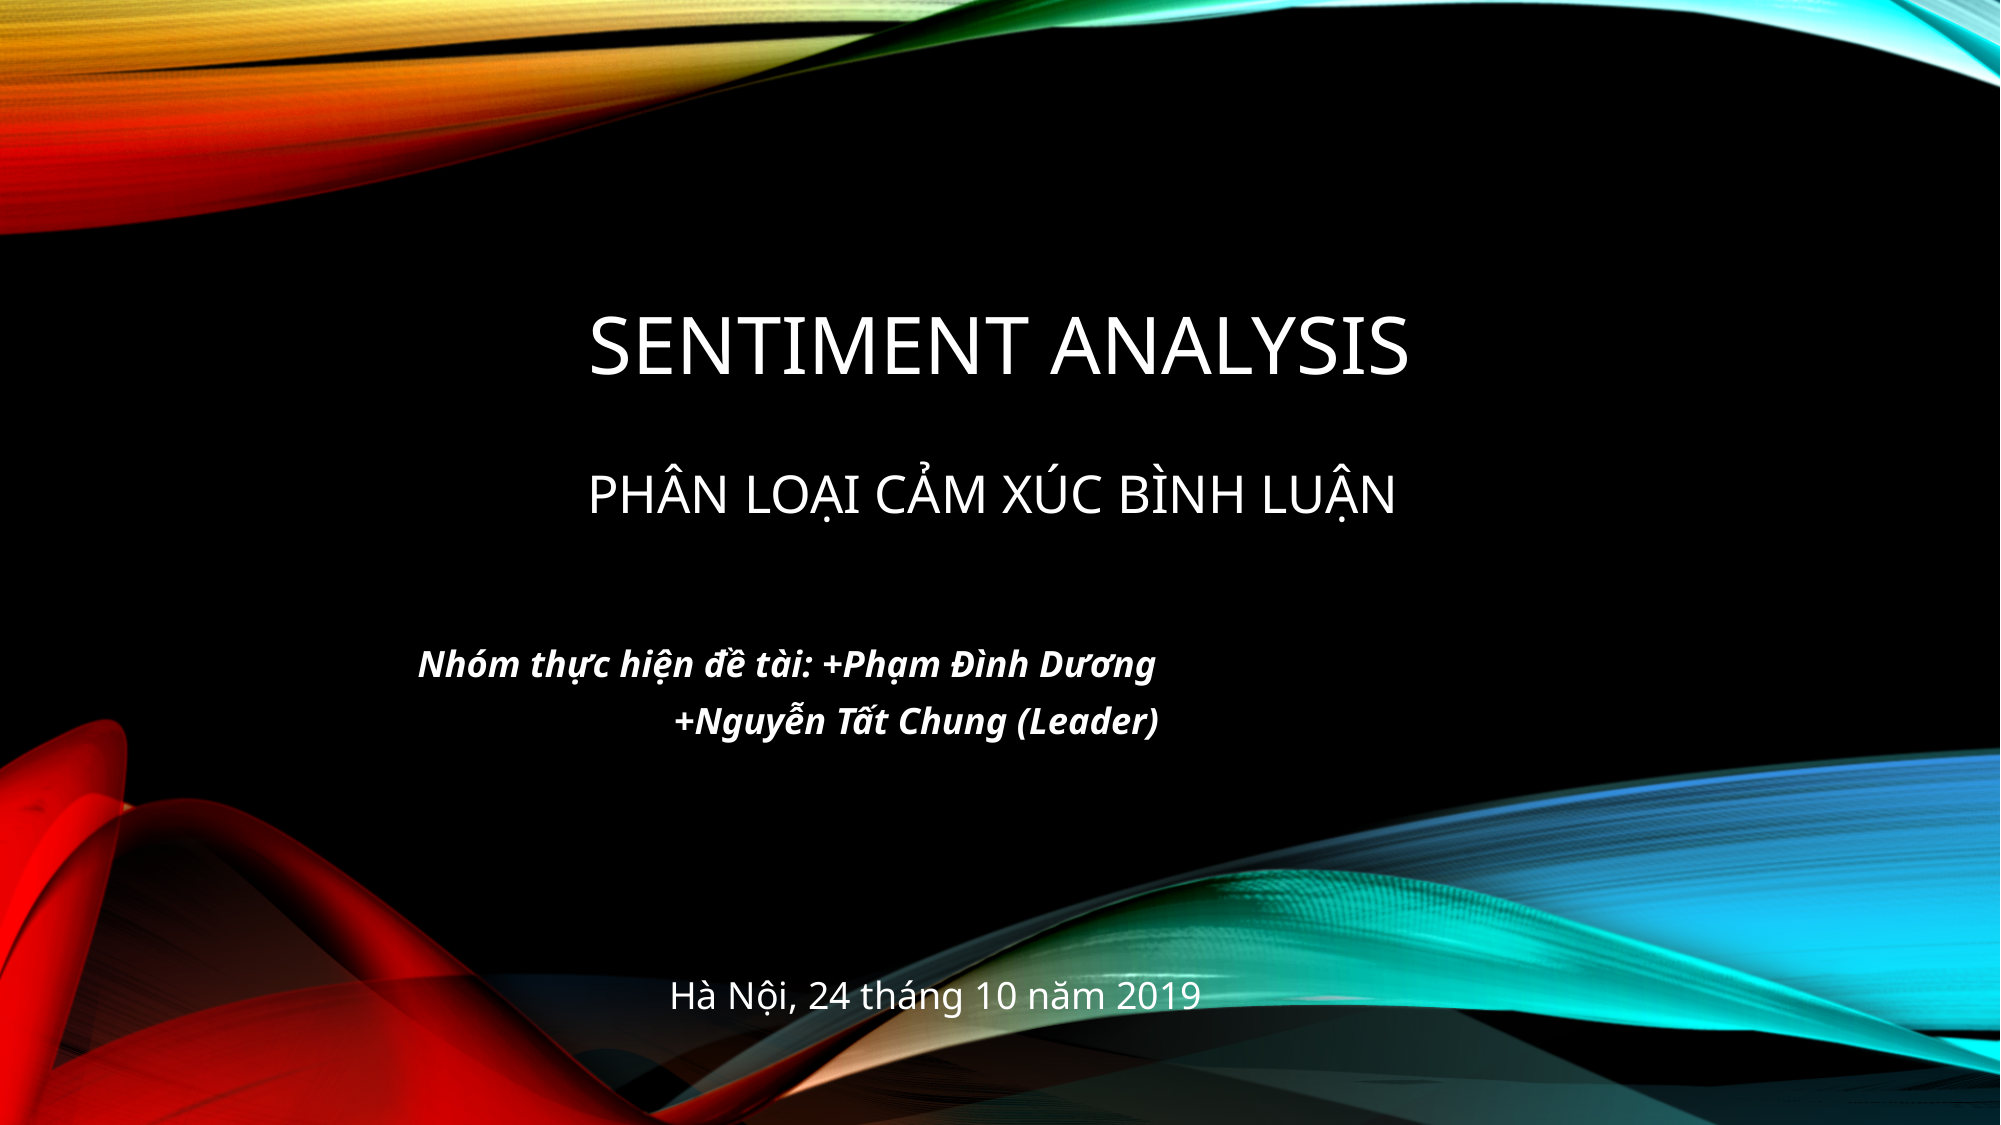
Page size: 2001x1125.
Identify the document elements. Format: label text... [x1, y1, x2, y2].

picture [0, 0, 2000, 237]
subtitle Nhóm thực hiện đề tài: +Phạm Đình Dương +Nguyễn Tất Chung (Leader) [402, 638, 1953, 751]
picture [0, 717, 2000, 1125]
text_box Hà Nội, 24 tháng 10 năm 2019 [498, 964, 1374, 1025]
title SENTIMENT ANALYSIS Phân loại cảm xúc bình luận [225, 295, 1775, 596]
